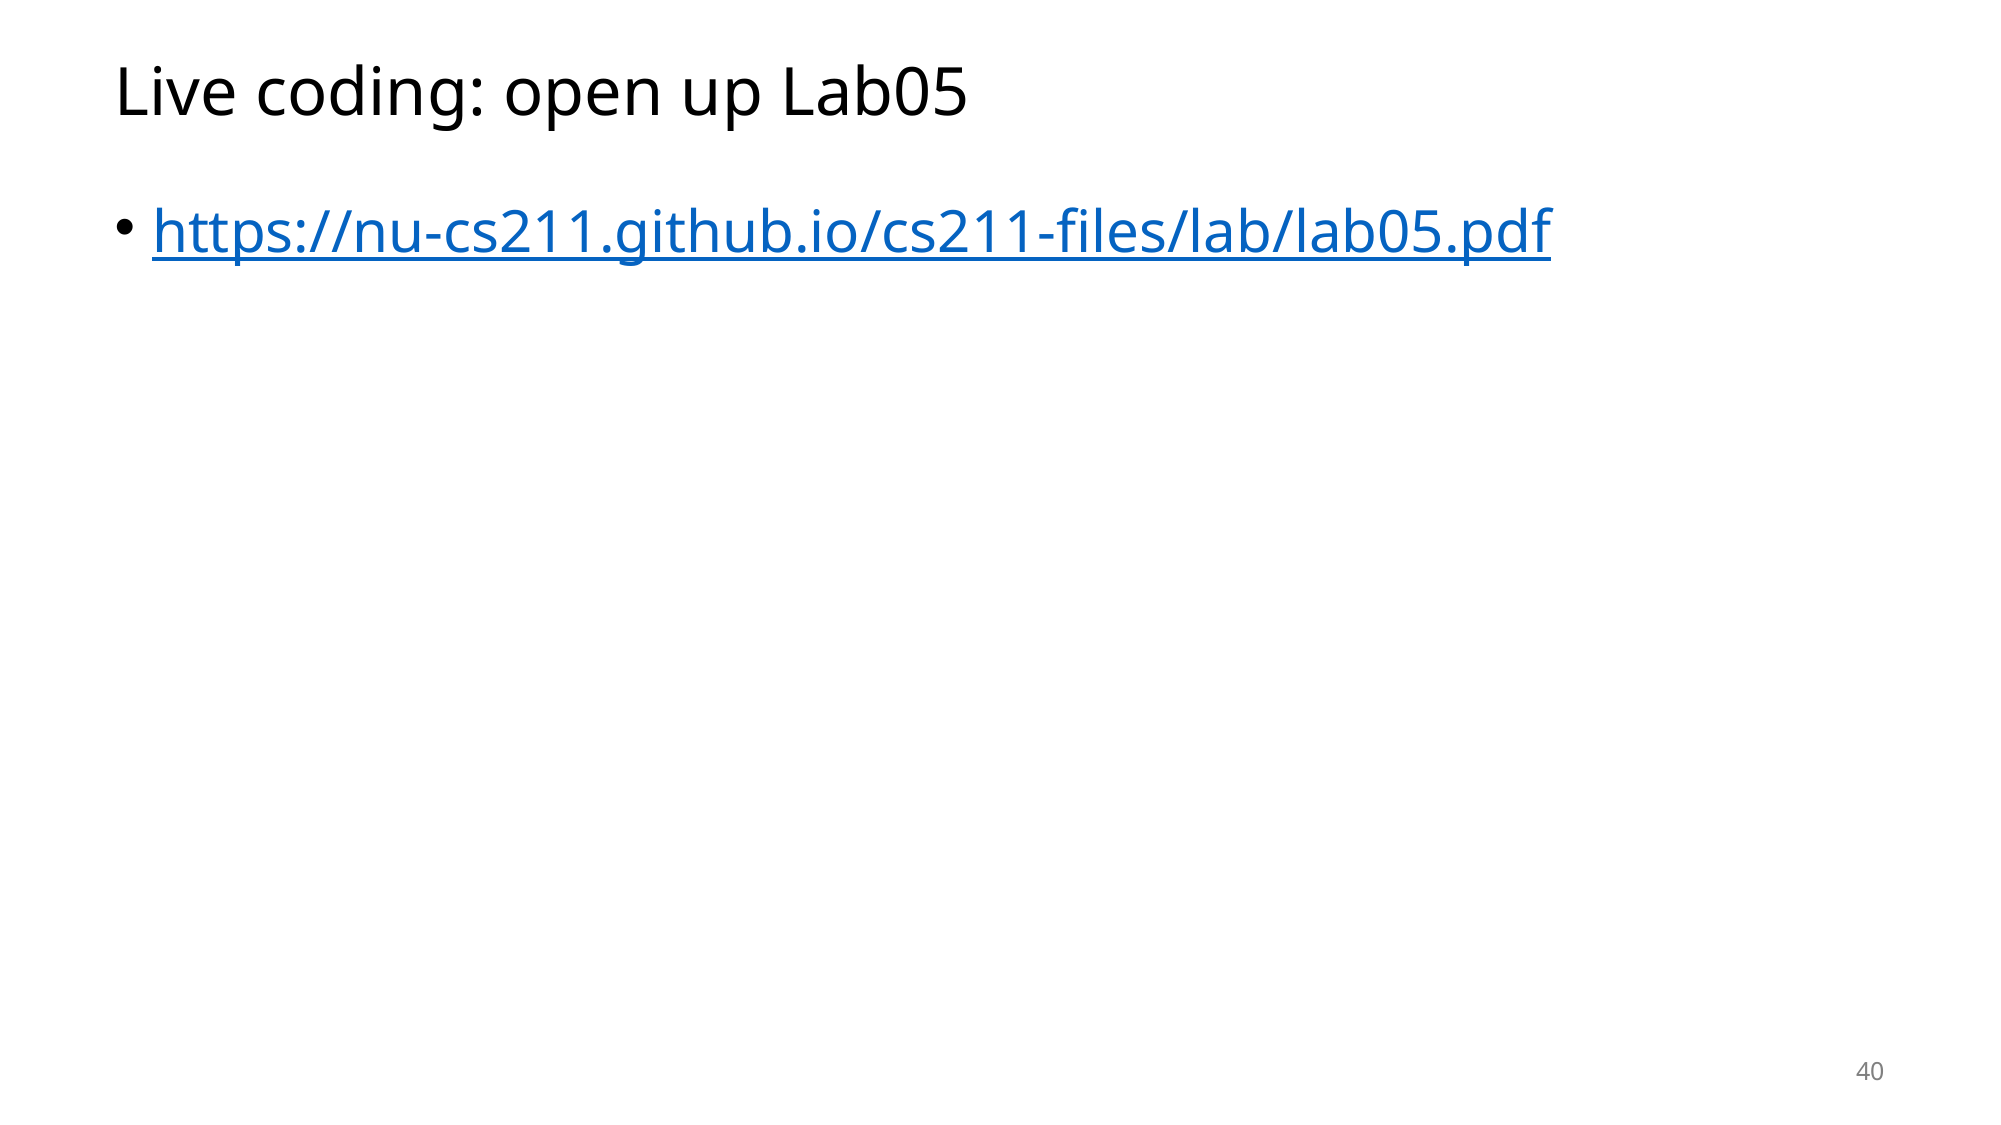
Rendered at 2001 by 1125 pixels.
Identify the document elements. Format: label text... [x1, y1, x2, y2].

slide_number 40 [1749, 1042, 1900, 1103]
list https://nu-cs211.github.io/cs211-files/lab/lab05.pdf [99, 187, 1900, 1013]
title Live coding: open up Lab05 [99, 37, 1900, 150]
